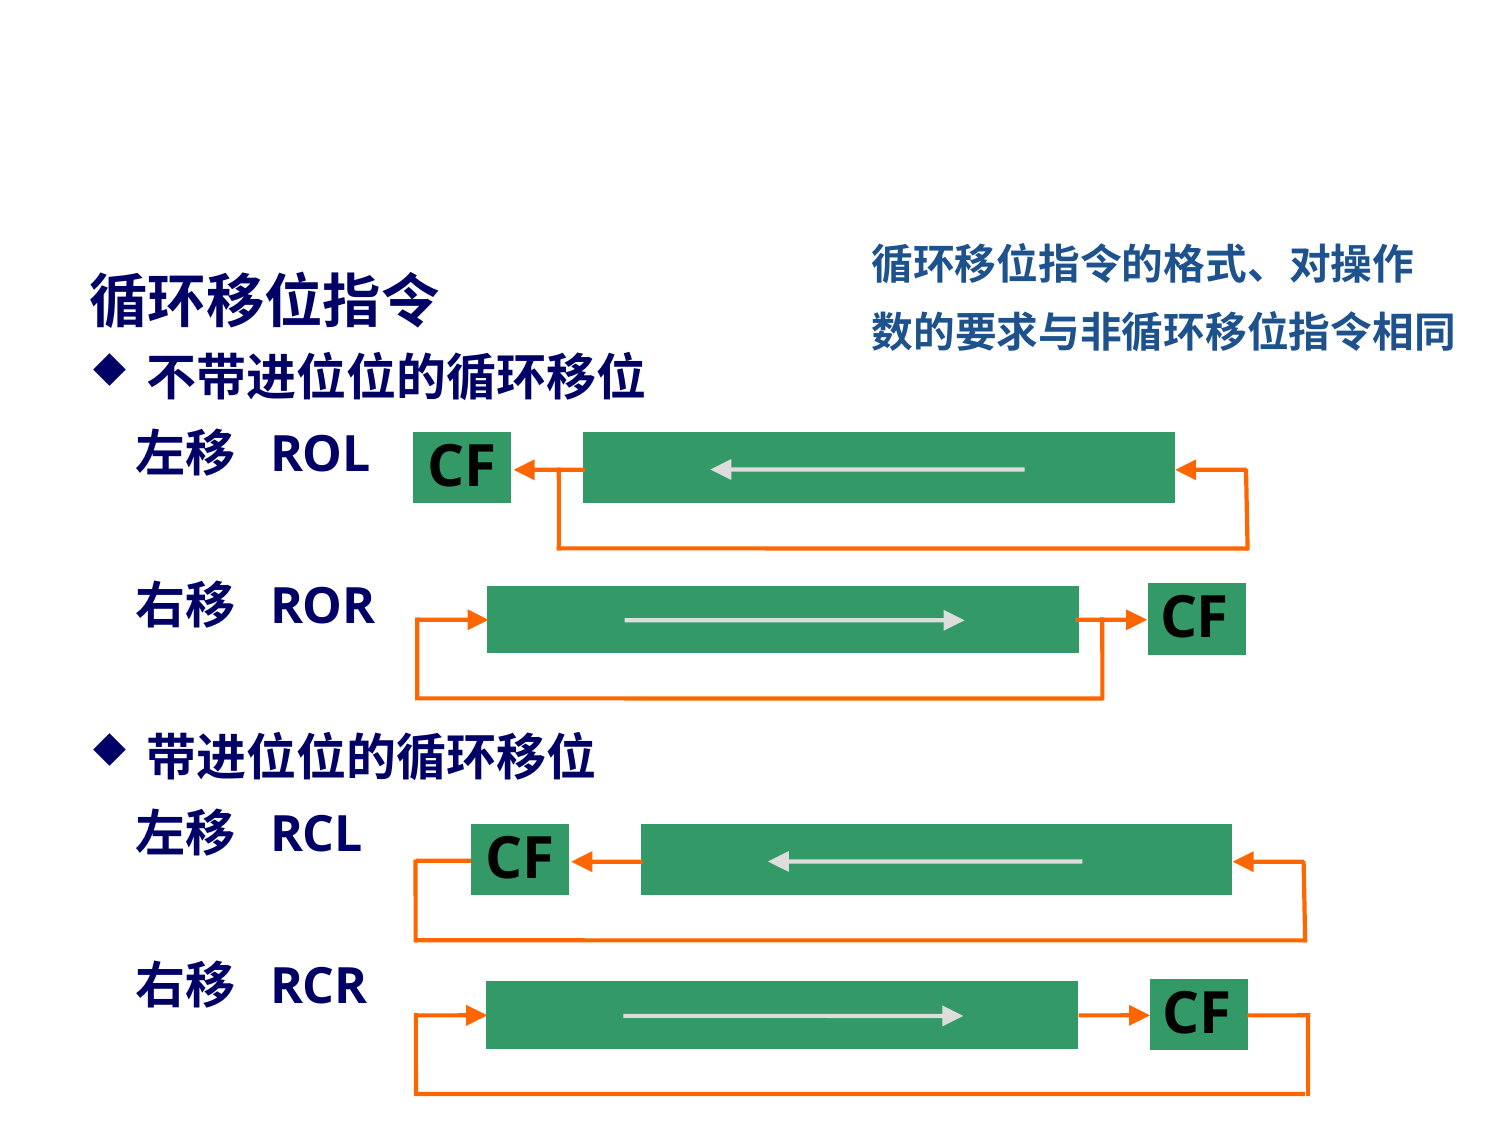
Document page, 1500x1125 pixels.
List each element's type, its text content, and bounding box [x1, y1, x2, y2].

text_box CF [1148, 967, 1261, 1053]
text_box [489, 587, 1077, 651]
list 循环移位指令 不带进位位的循环移位 左移 ROL 右移 ROR 带进位位的循环移位 左移 RCL 右移 RCR [74, 249, 1451, 1038]
text_box [710, 459, 1023, 480]
text_box [625, 1005, 964, 1027]
text_box [1232, 851, 1303, 873]
text_box [488, 983, 1076, 1047]
text_box [419, 609, 489, 631]
text_box [417, 1005, 488, 1026]
text_box [767, 851, 1081, 872]
text_box [1077, 609, 1148, 631]
text_box CF [1145, 572, 1258, 657]
text_box [526, 459, 584, 481]
text_box [1080, 1005, 1150, 1026]
text_box CF [470, 812, 583, 898]
text_box [1175, 459, 1245, 481]
text_box [642, 825, 1231, 893]
text_box [626, 609, 965, 631]
text_box [583, 851, 641, 873]
text_box [585, 433, 1173, 501]
text_box CF [413, 420, 526, 506]
text_box 循环移位指令的格式、对操作 数的要求与非循环移位指令相同 [856, 219, 1500, 421]
